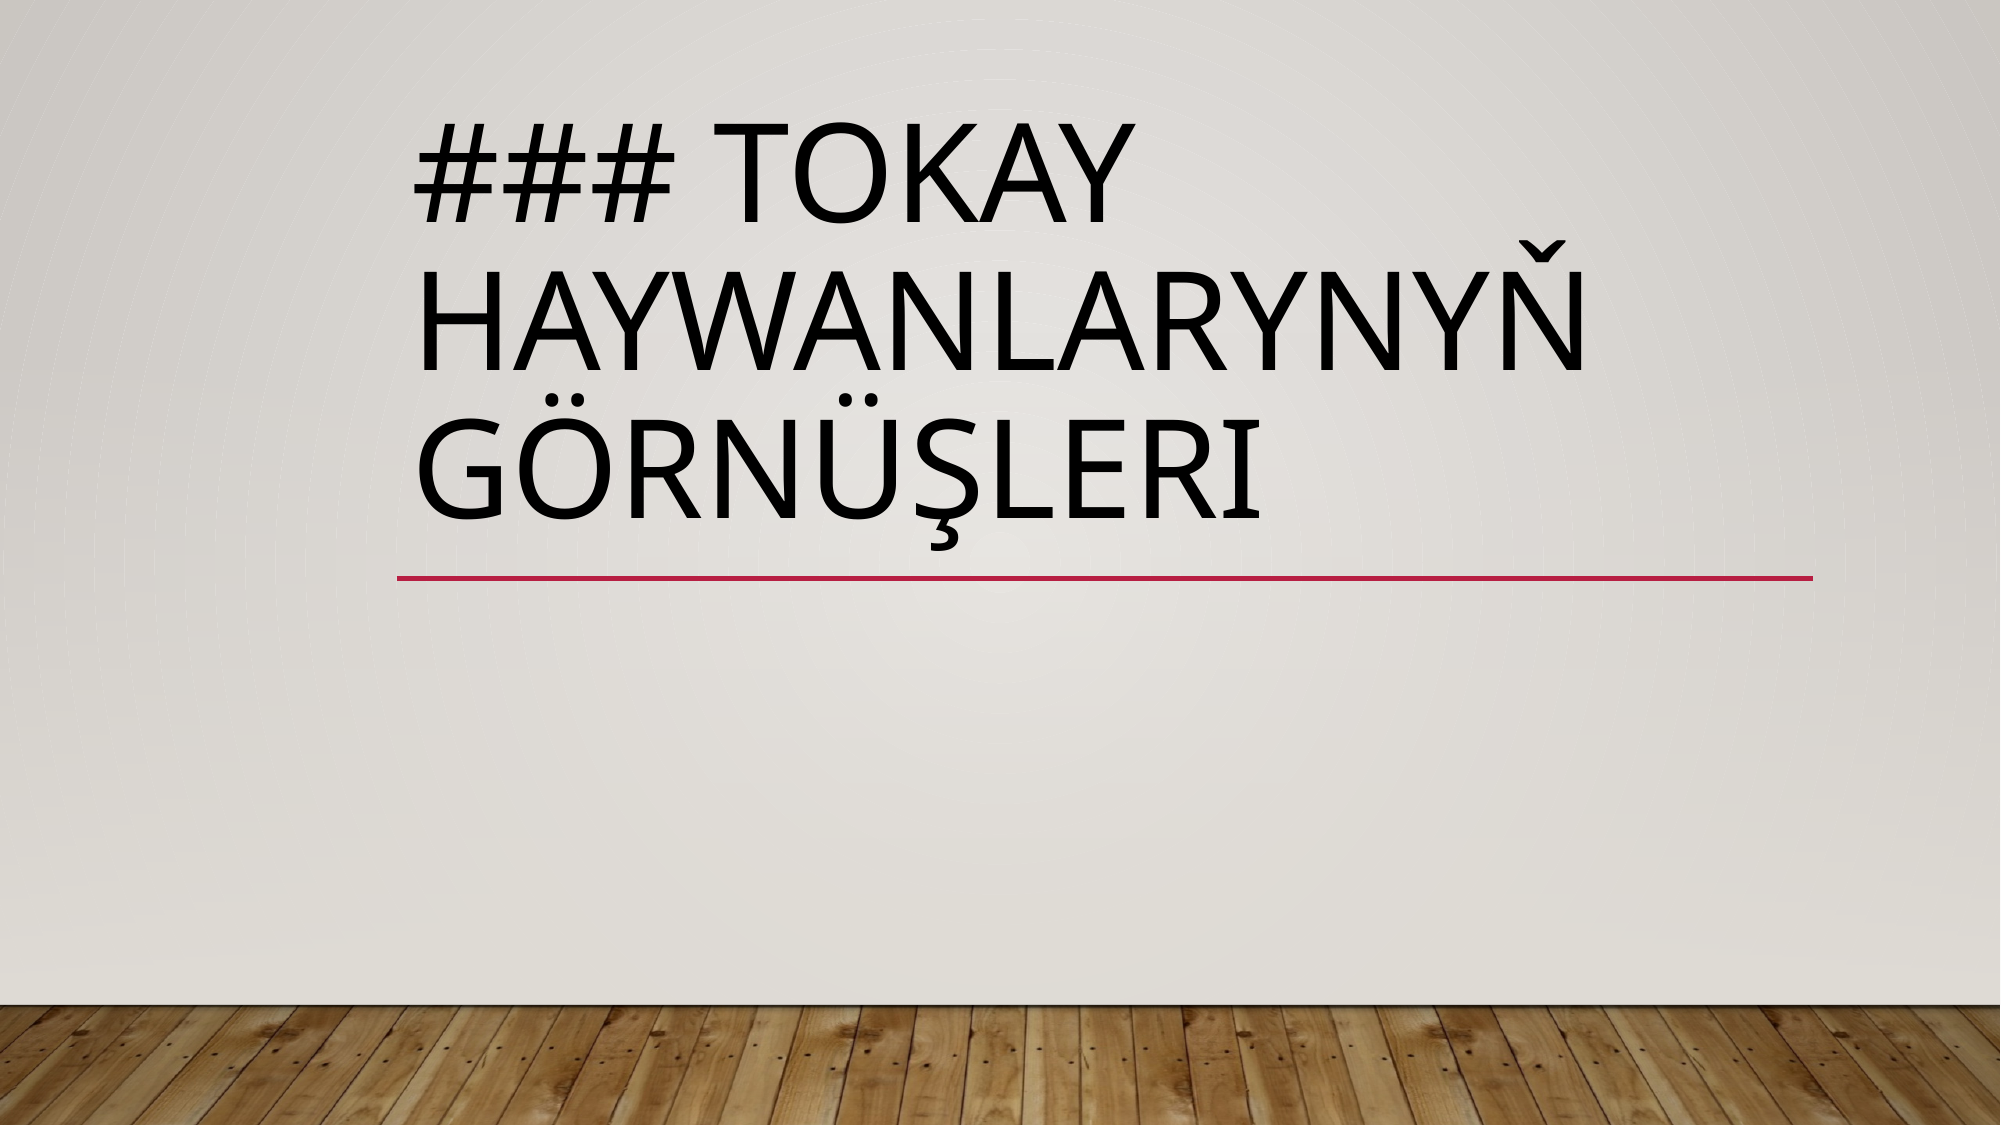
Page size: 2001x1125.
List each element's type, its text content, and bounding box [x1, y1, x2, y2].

picture [0, 1005, 2000, 1125]
title ### Tokay Haywanlarynyň Görnüşleri [396, 131, 1814, 549]
